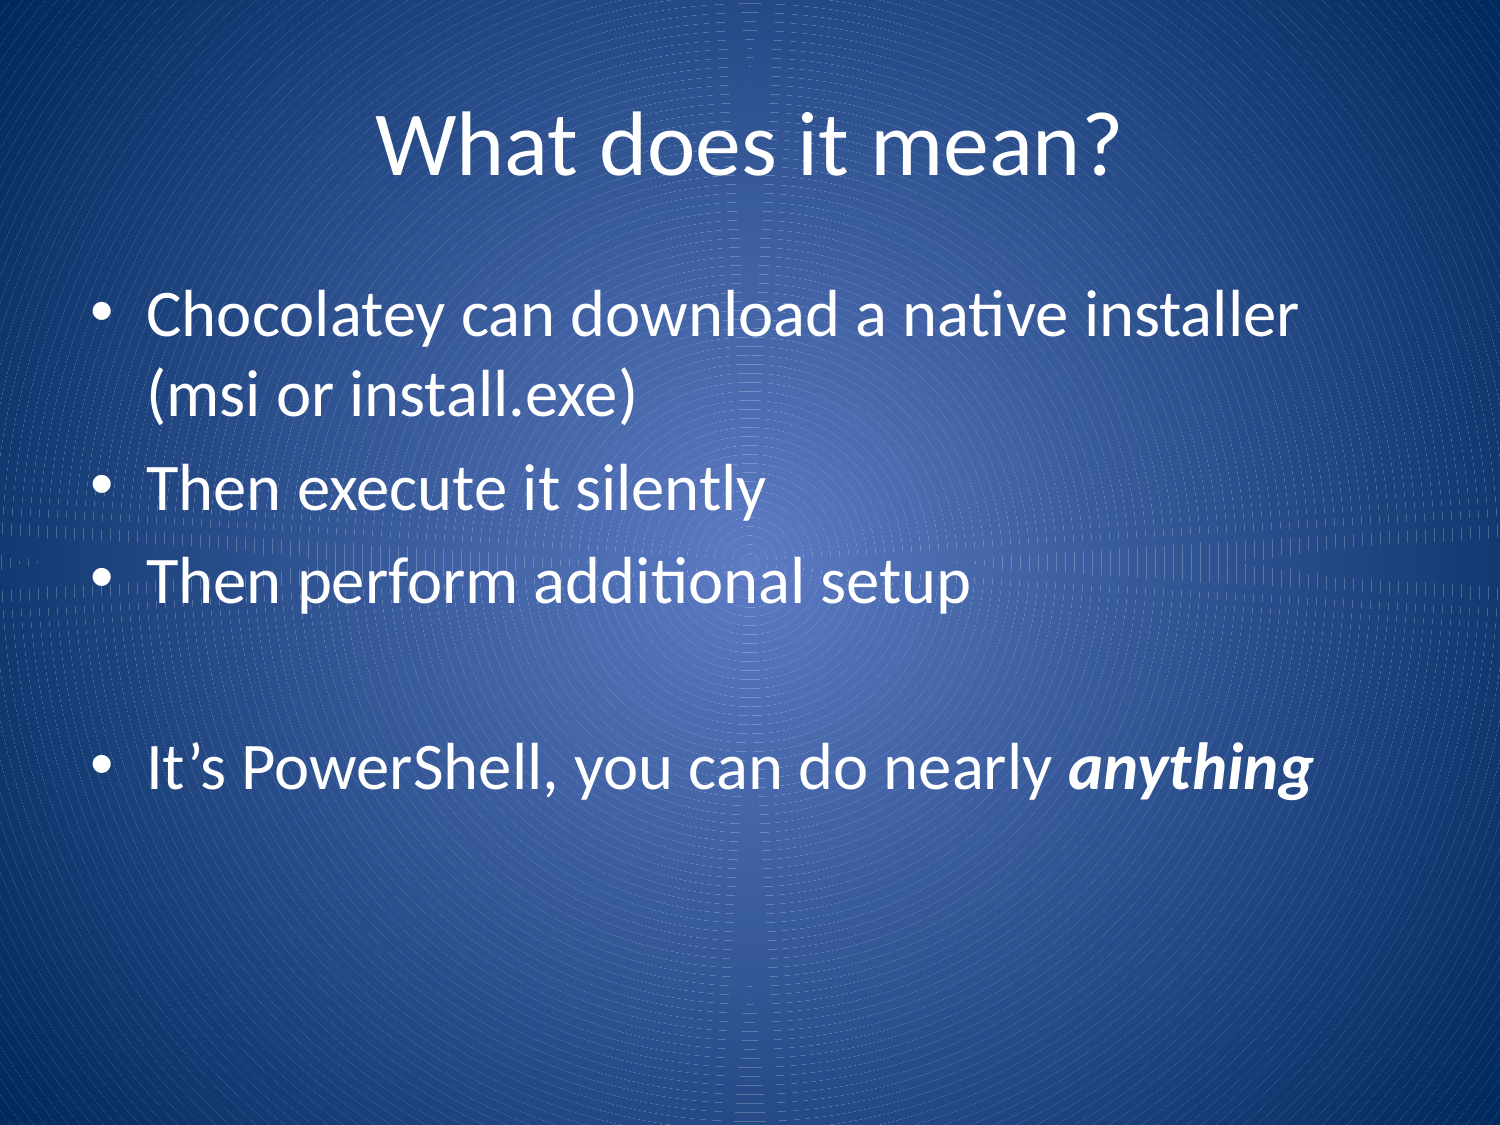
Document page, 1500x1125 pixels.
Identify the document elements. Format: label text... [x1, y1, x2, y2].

title What does it mean? [75, 45, 1425, 233]
list Chocolatey can download a native installer (msi or install.exe) Then execute it silently Then perform additional setup It’s PowerShell, you can do nearly anything [75, 262, 1425, 1005]
